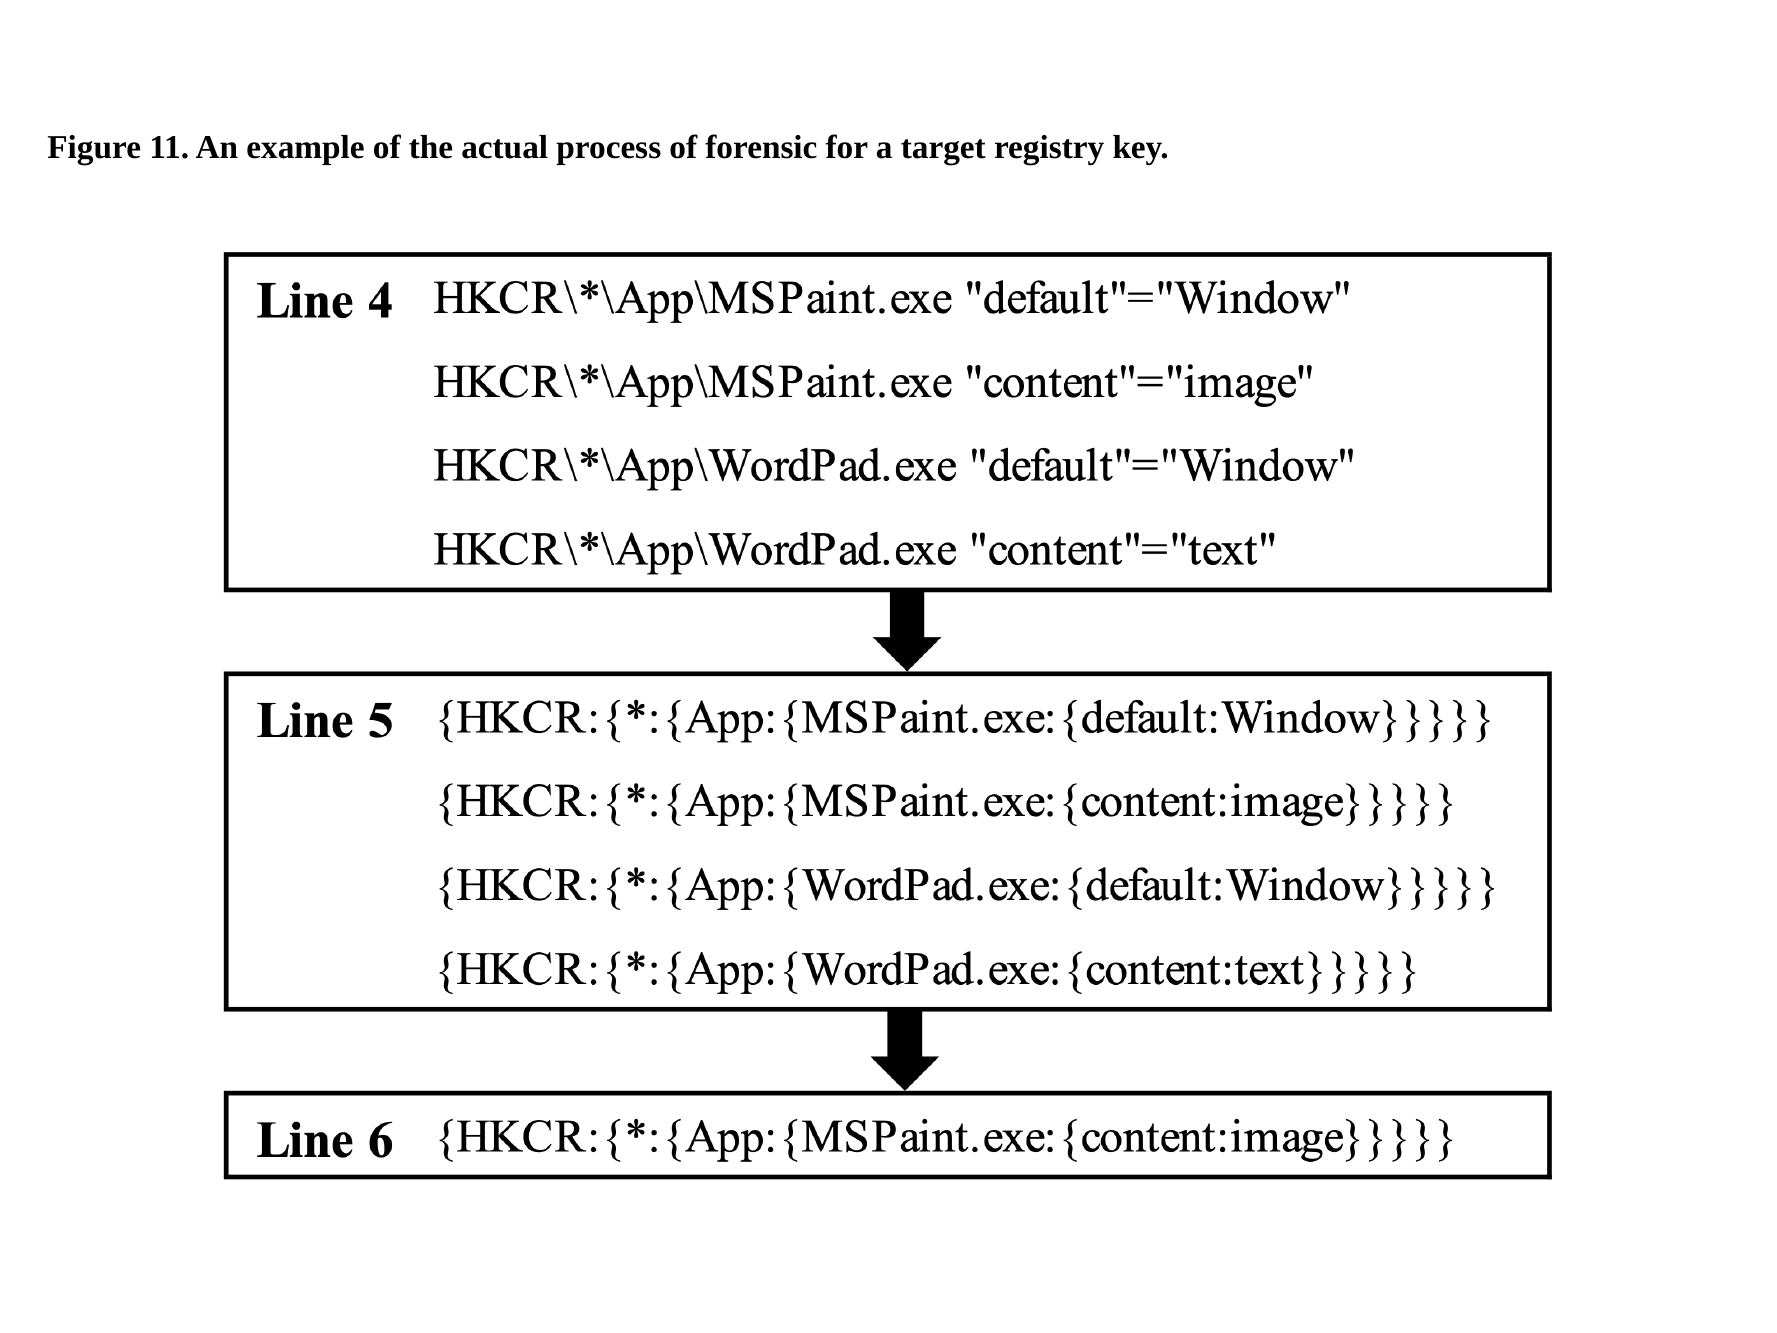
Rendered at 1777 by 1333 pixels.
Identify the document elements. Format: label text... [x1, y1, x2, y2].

picture [223, 251, 1553, 1180]
text_box Figure 11. An example of the actual process of forensic for a target registry key. [32, 117, 1744, 173]
